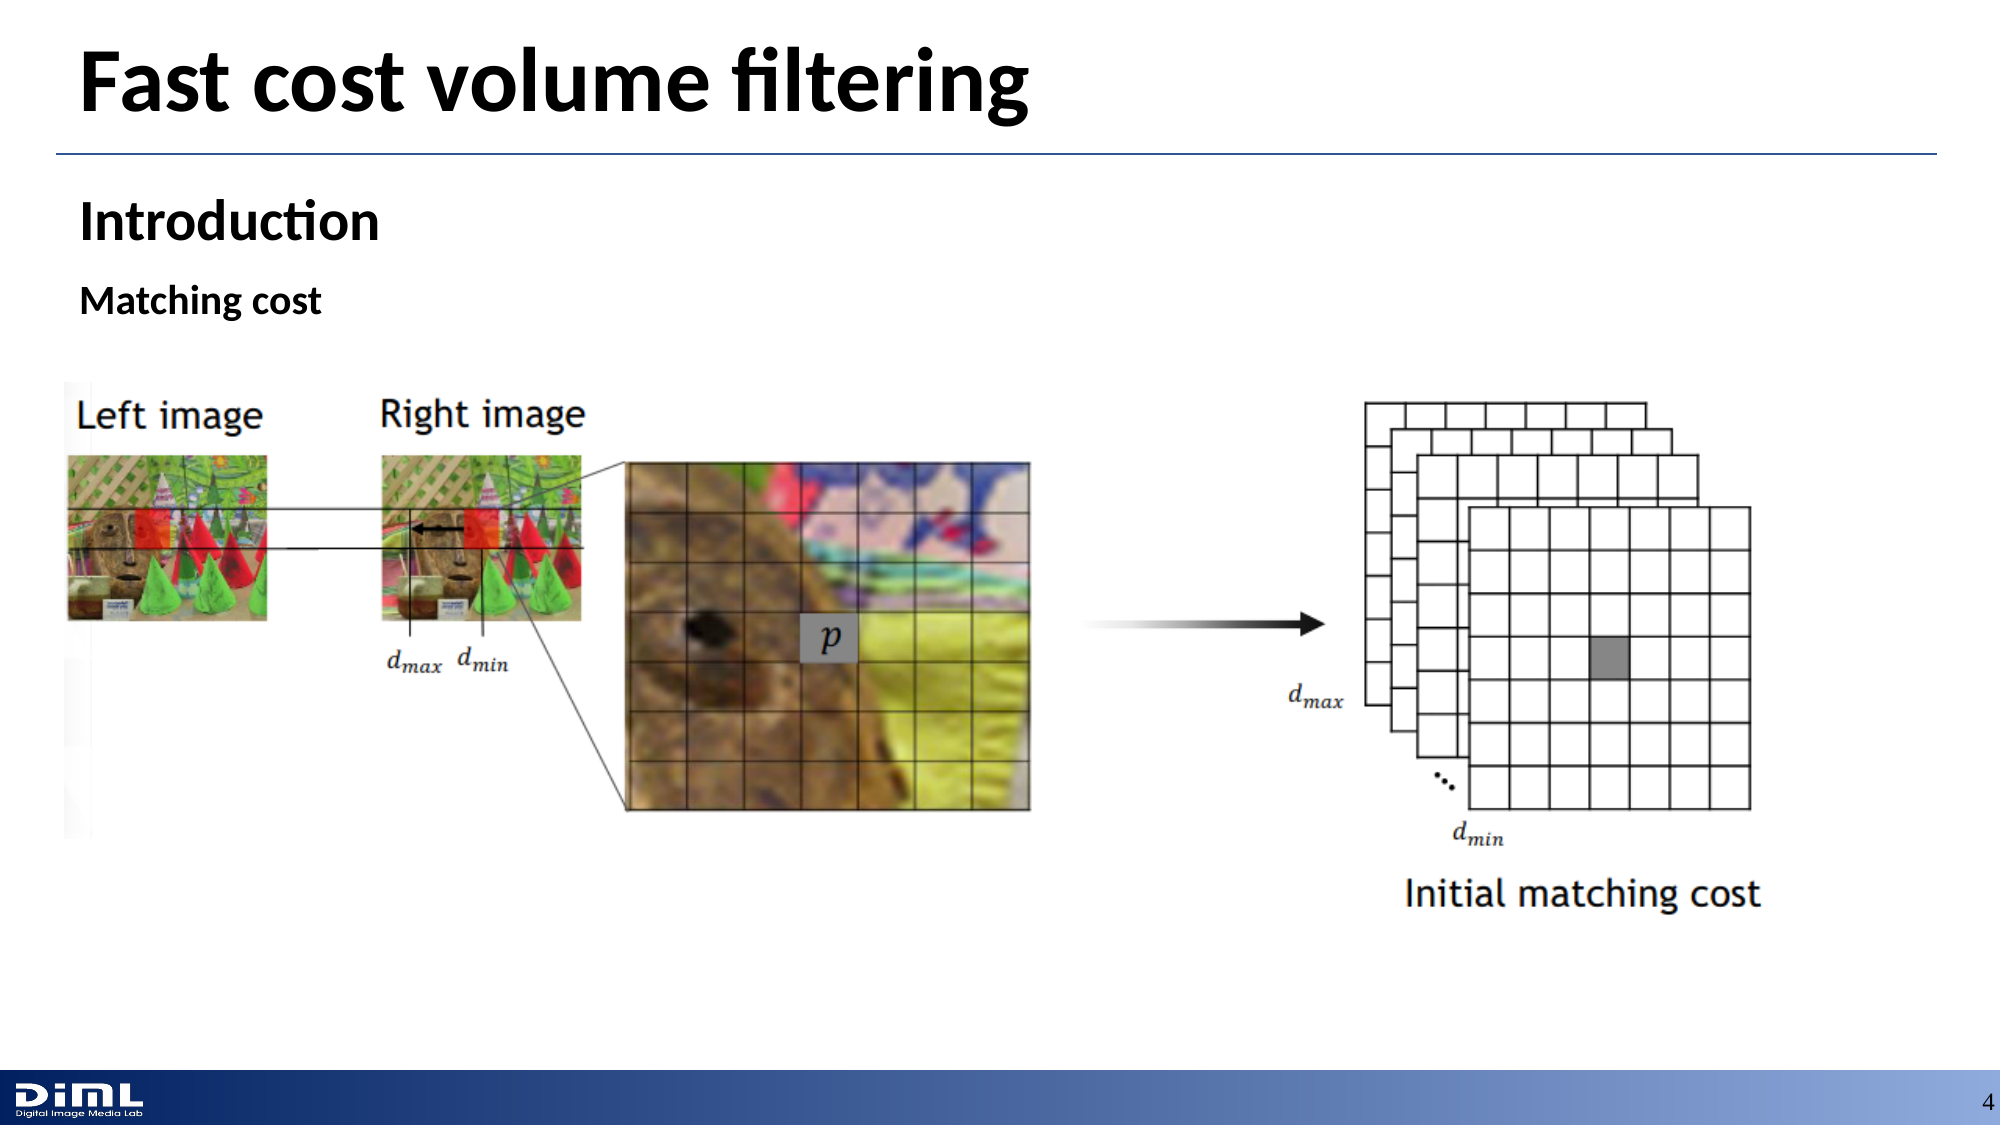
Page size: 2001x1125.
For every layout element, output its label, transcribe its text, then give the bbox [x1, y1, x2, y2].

text_box Introduction [64, 174, 794, 260]
slide_number 4 [1560, 1070, 2000, 1125]
text_box Matching cost [64, 265, 677, 330]
picture [11, 1078, 147, 1122]
picture [64, 382, 1041, 840]
picture [1061, 372, 1786, 932]
title Fast cost volume filtering [64, 11, 1983, 152]
